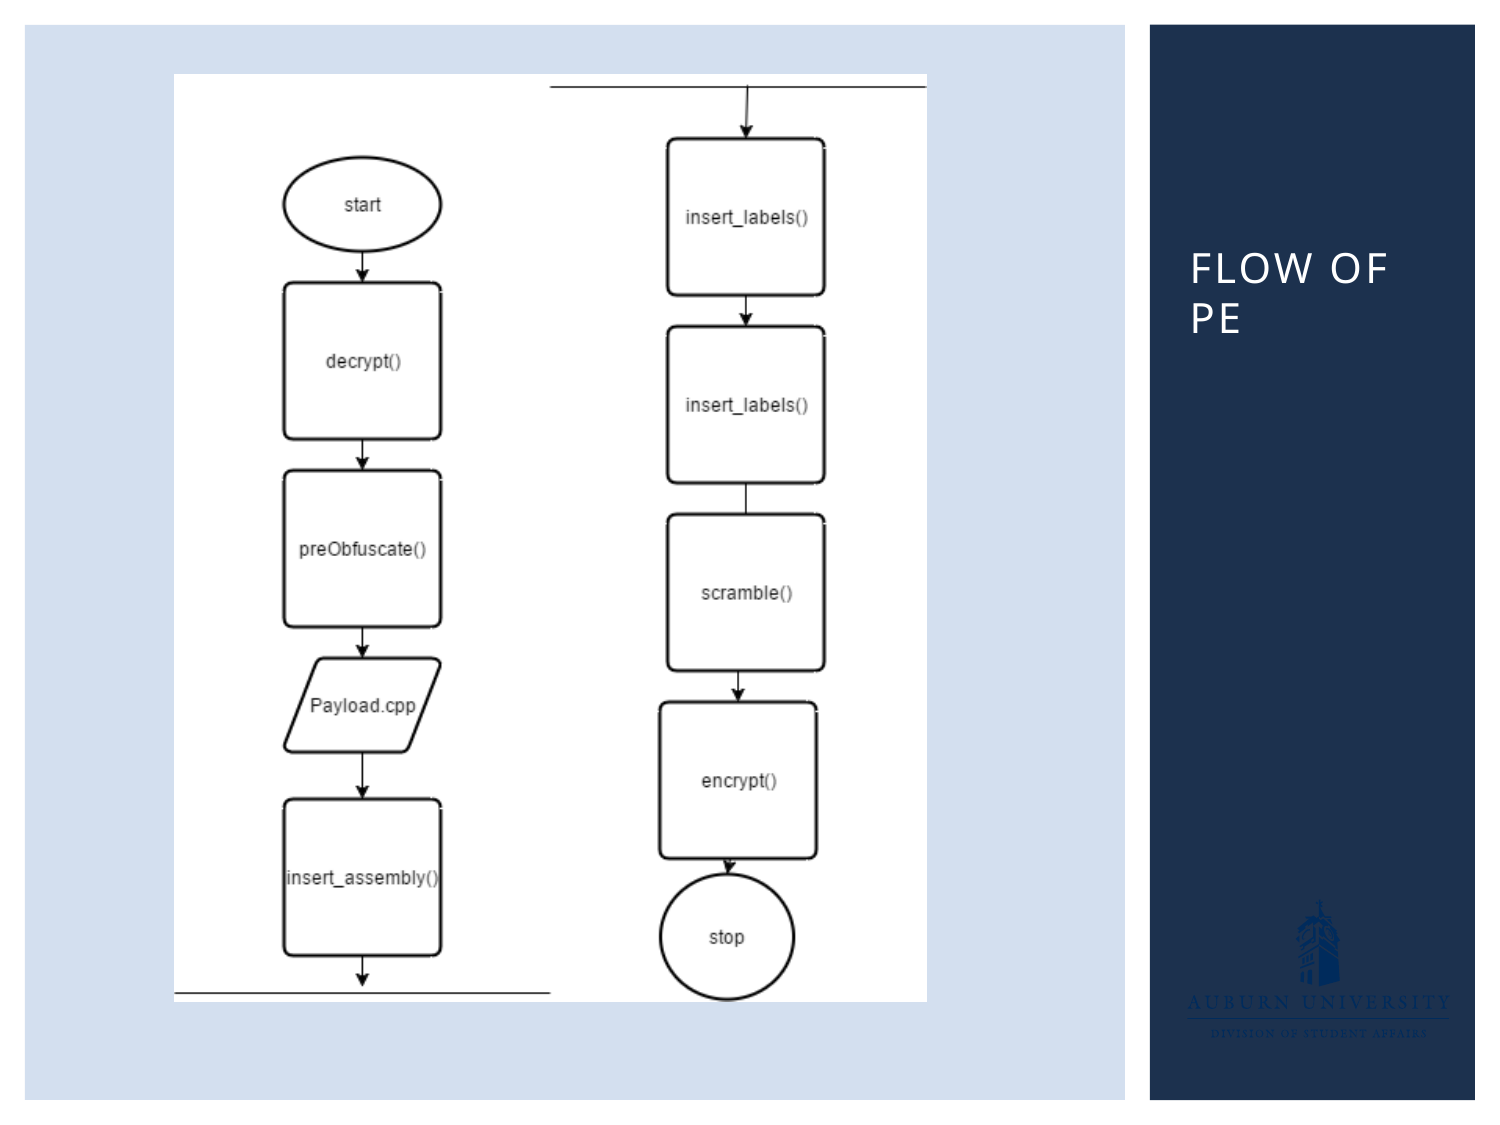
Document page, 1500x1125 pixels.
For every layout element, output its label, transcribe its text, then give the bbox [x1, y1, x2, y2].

title Flow of PE [1174, 75, 1450, 350]
picture [174, 74, 927, 1002]
picture [1187, 899, 1451, 1038]
